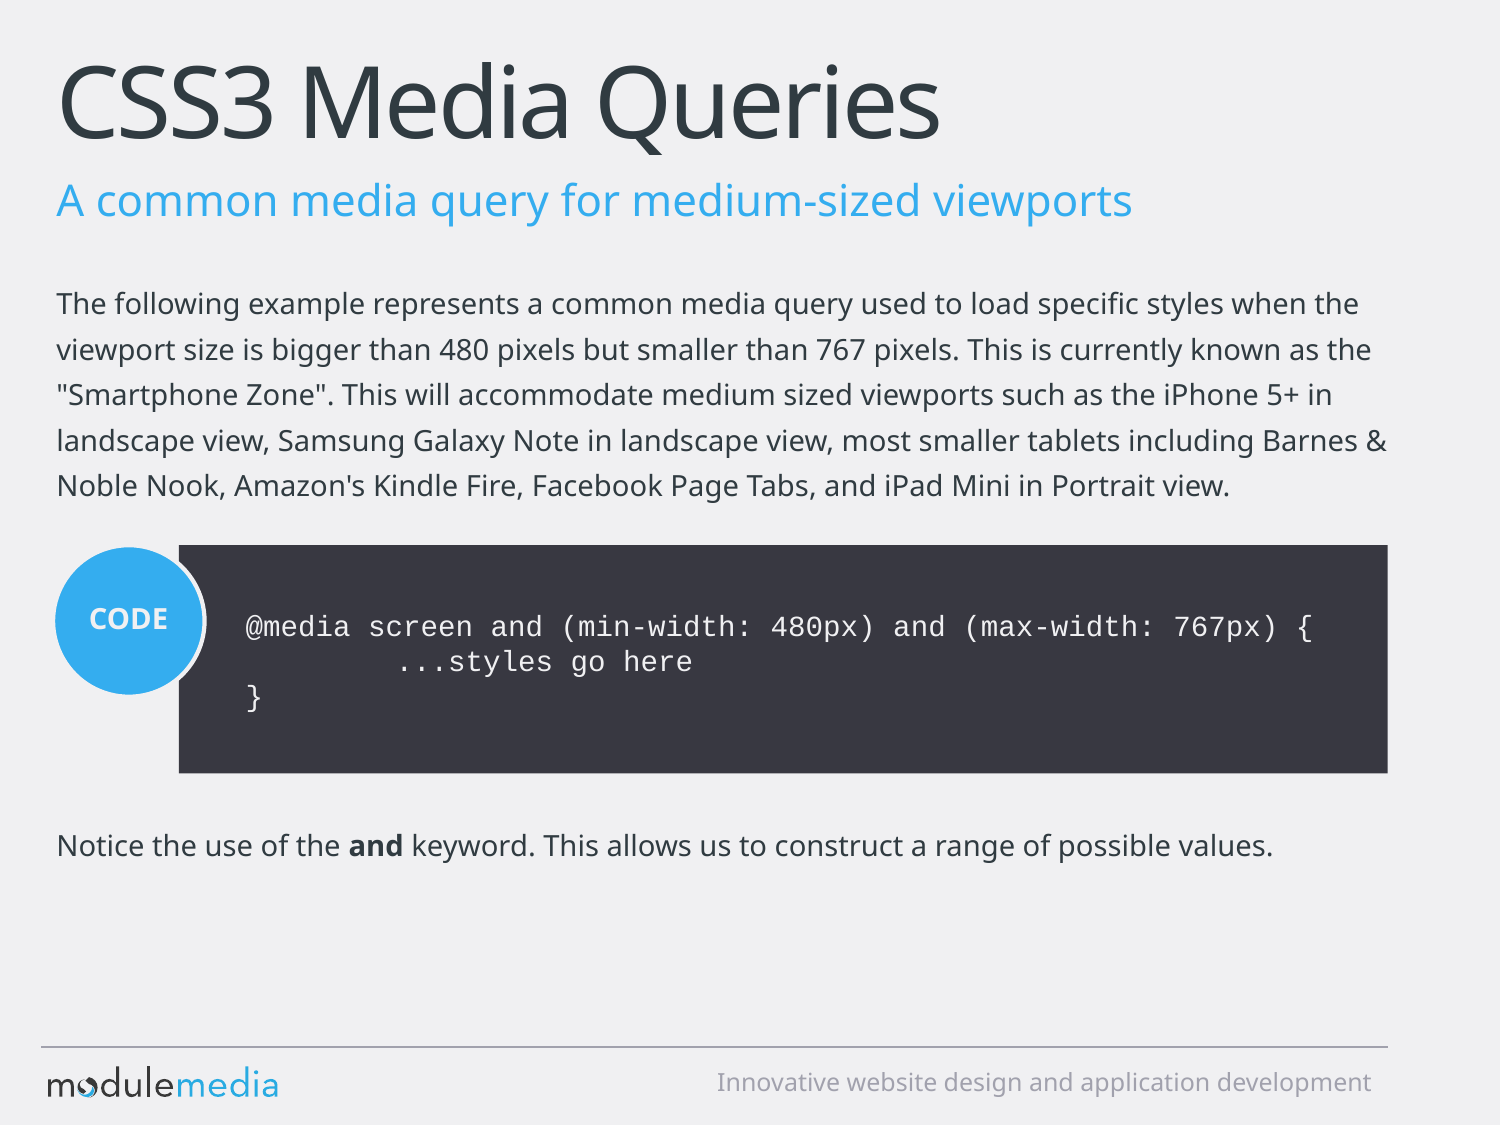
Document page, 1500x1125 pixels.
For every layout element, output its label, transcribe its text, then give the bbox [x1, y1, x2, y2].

text_box CODE [63, 593, 135, 643]
title CSS3 Media Queries [41, 30, 1365, 149]
list A common media query for medium-sized viewports [41, 149, 1365, 209]
text_box [50, 543, 141, 699]
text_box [140, 544, 1389, 774]
list The following example represents a common media query used to load specific styles when the viewport size is bigger than 480 pixels but smaller than 767 pixels. This is currently known as the "Smartphone Zone". This will accommodate medium sized viewports such as the iPhone 5+ in landscape view, Samsung Galaxy Note in landscape view, most smaller tablets including Barnes & Noble Nook, Amazon's Kindle Fire, Facebook Page Tabs, and iPad Mini in Portrait view. Notice the use of the and keyword. This allows us to construct a range of possible values. [41, 267, 1424, 1035]
